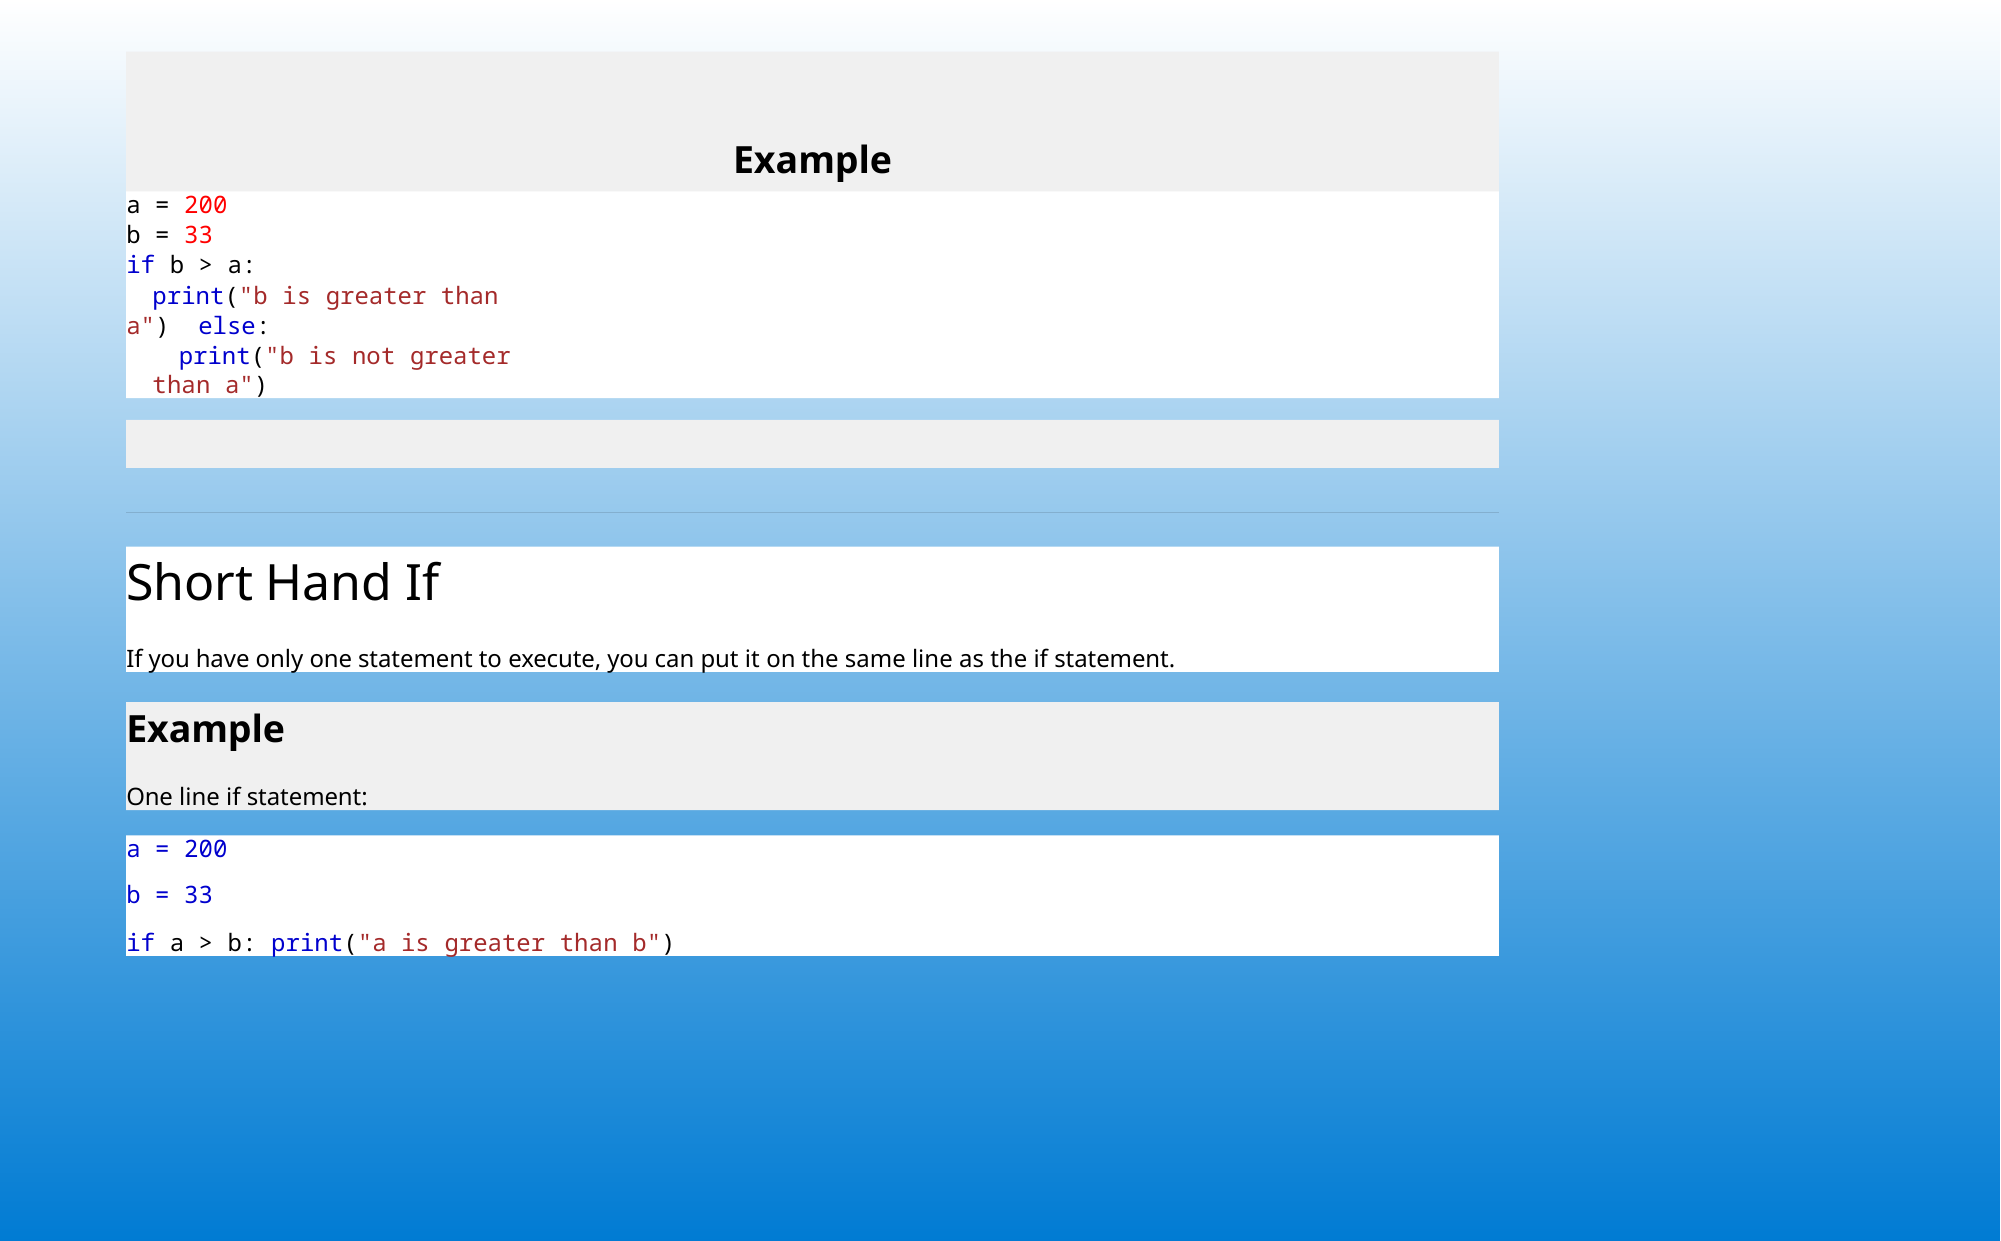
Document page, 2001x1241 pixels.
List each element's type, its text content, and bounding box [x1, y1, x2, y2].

title Example [125, 51, 1500, 262]
text_box [126, 419, 1499, 468]
text_box Example One line if statement: [126, 702, 1499, 811]
text_box a = 200 b = 33 if a > b: print("a is greater than b") [126, 835, 1499, 956]
text_box a = 200 b = 33 if b > a: print("b is greater than a") else: print("b is not greater than a") [126, 191, 1499, 399]
text_box Short Hand If If you have only one statement to execute, you can put it on the same line as the if statement. [126, 546, 1499, 672]
